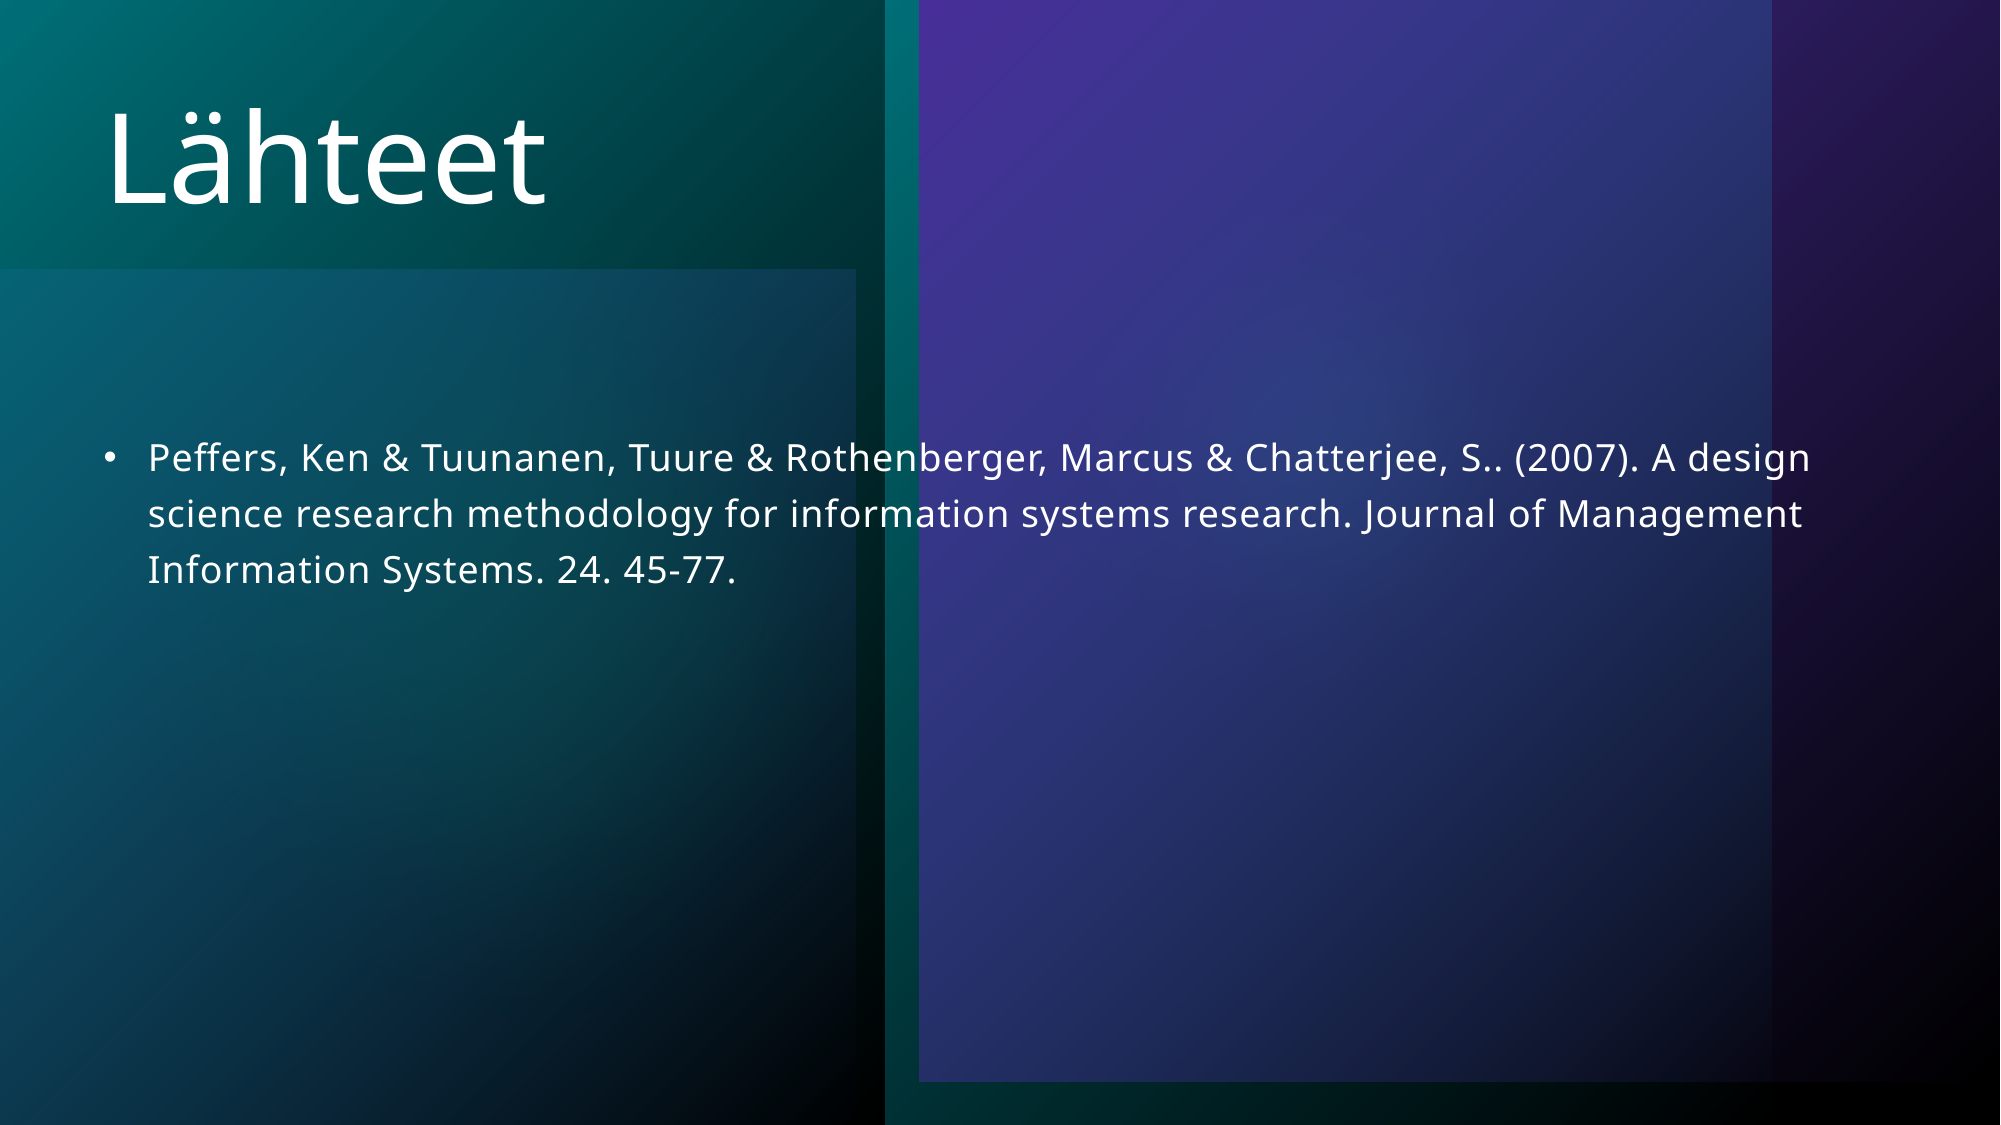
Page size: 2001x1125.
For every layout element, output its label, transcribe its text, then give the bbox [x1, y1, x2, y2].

list Peffers, Ken & Tuunanen, Tuure & Rothenberger, Marcus & Chatterjee, S.. (2007). A design science research methodology for information systems research. Journal of Management Information Systems. 24. 45-77. [88, 414, 1910, 1035]
title Lähteet [88, 88, 1910, 386]
